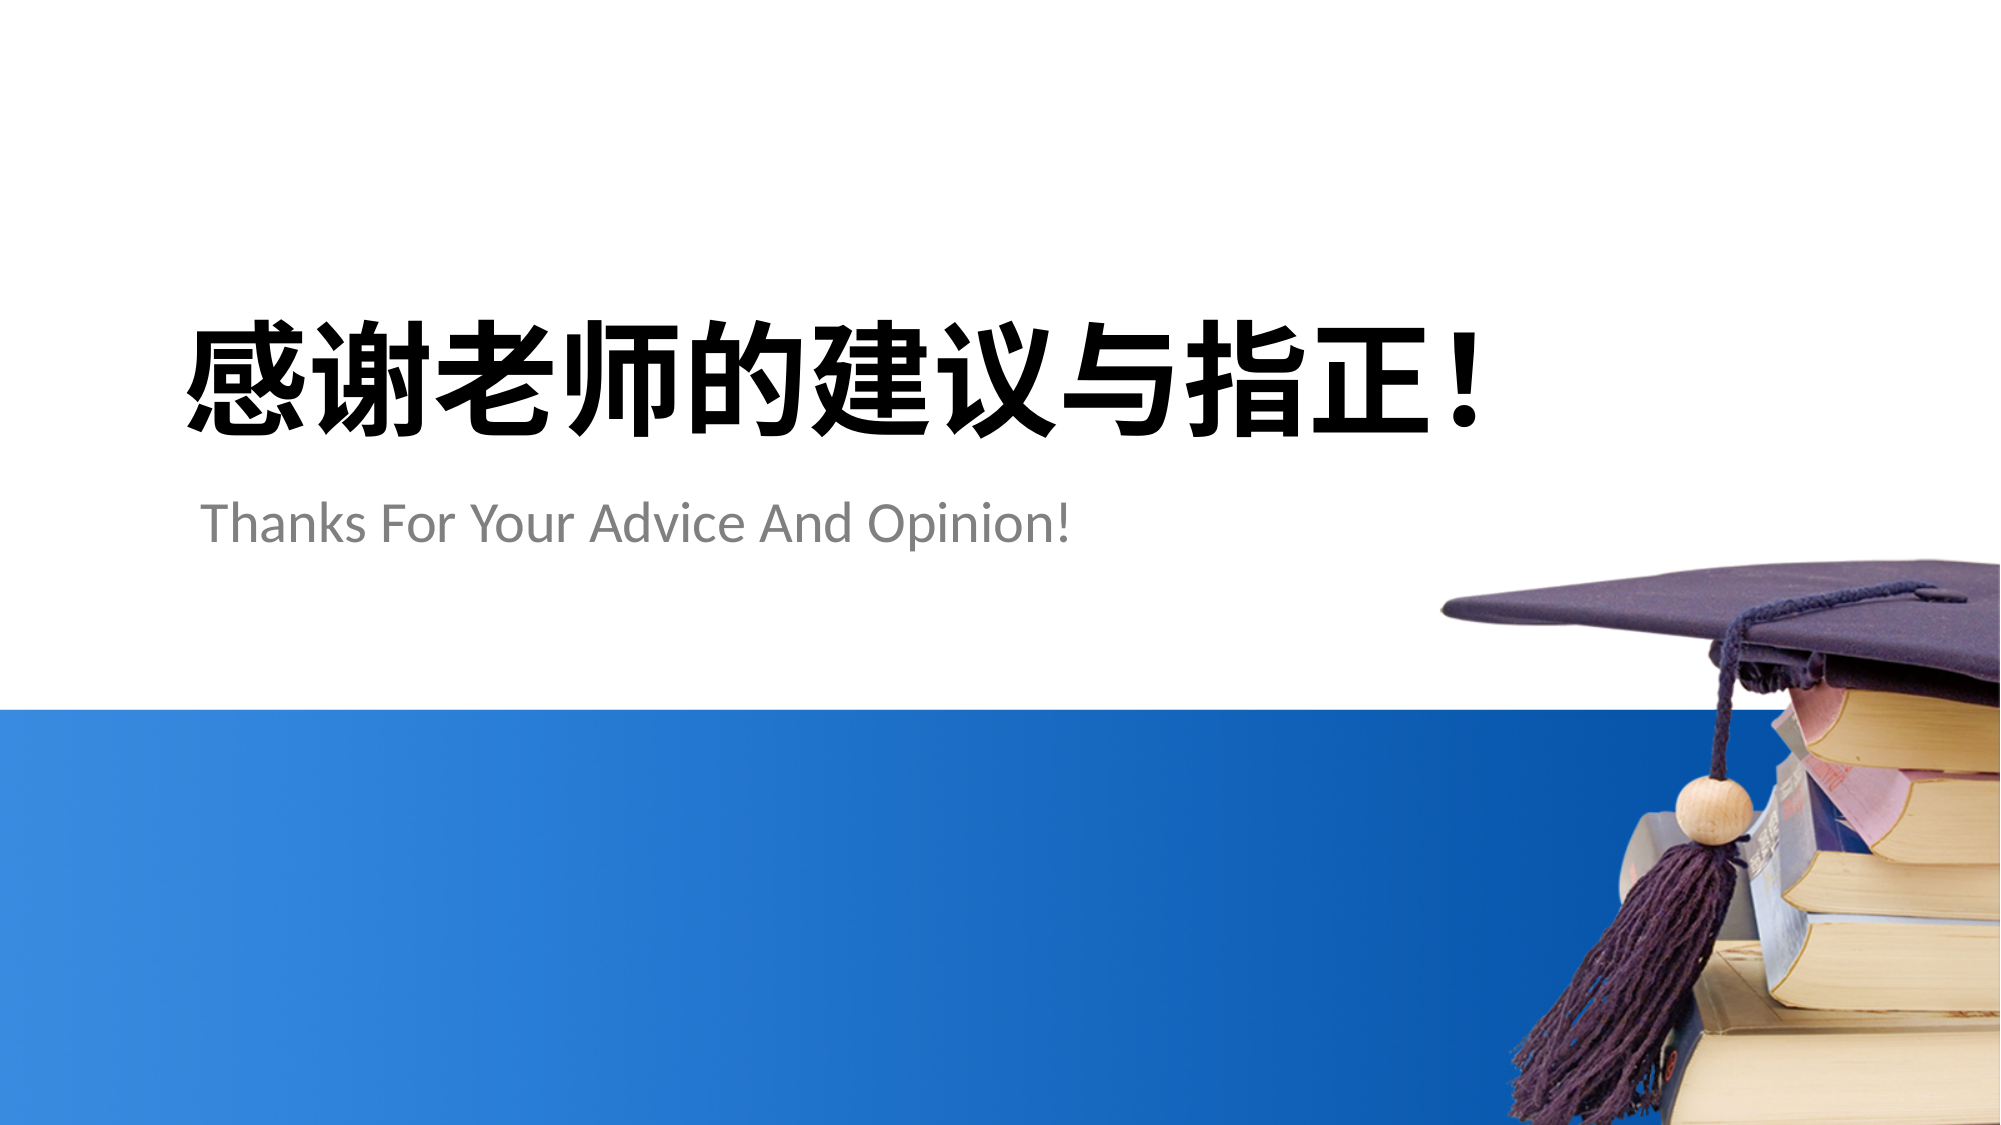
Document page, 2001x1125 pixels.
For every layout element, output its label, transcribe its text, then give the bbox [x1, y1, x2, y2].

text_box Thanks For Your Advice And Opinion! [186, 476, 1280, 562]
text_box 感谢老师的建议与指正！ [169, 294, 1620, 460]
picture [0, 550, 2000, 1125]
